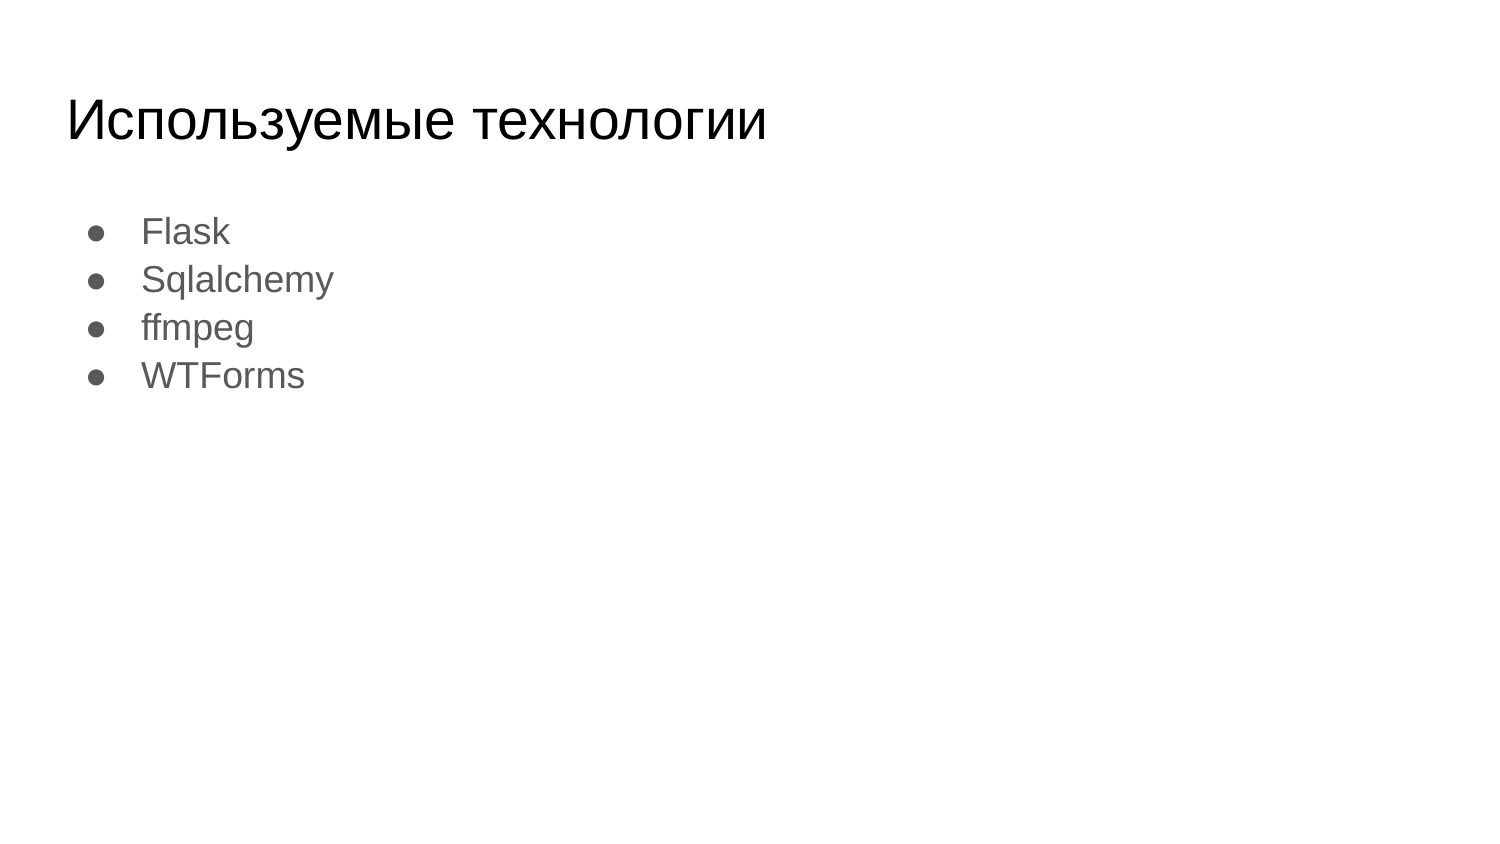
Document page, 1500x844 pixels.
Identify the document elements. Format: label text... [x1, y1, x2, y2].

list Flask Sqlalchemy ffmpeg WTForms [51, 189, 1449, 750]
title Используемые технологии [51, 72, 1449, 167]
